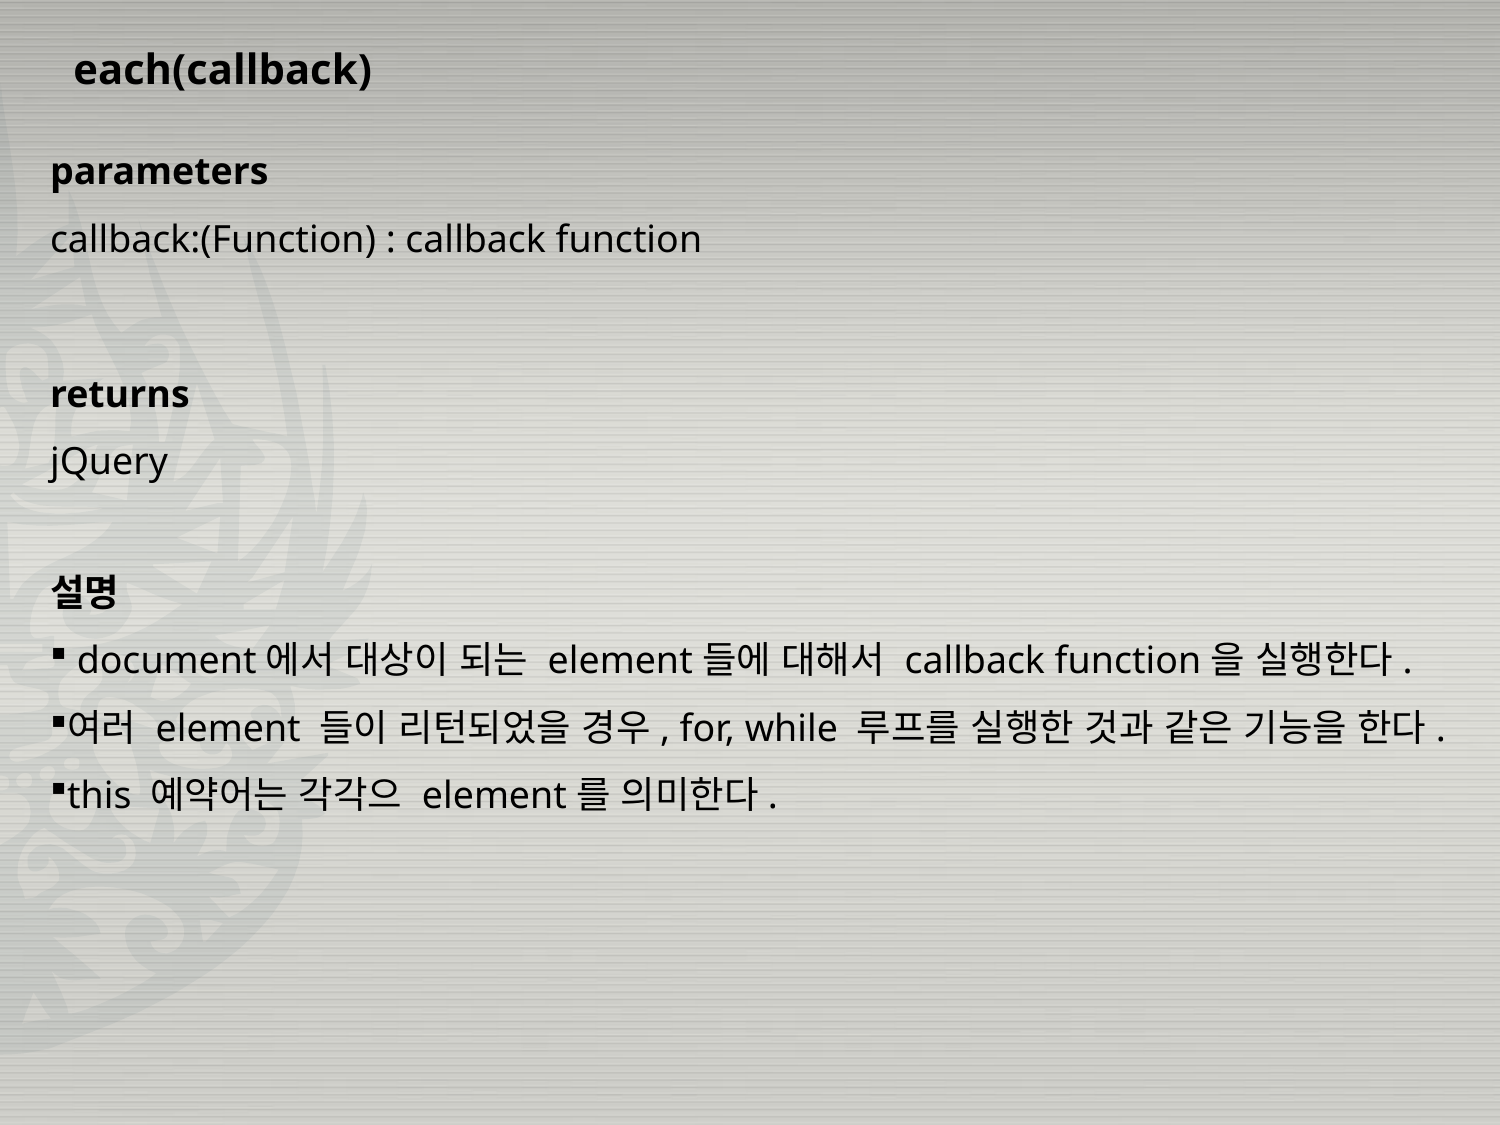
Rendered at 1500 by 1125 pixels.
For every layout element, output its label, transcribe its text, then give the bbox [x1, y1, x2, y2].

text_box returns jQuery [35, 339, 1500, 490]
text_box each(callback) [58, 35, 1477, 100]
text_box parameters callback:(Function) : callback function [35, 117, 1500, 267]
text_box 설명 document에서 대상이 되는 element들에 대해서 callback function을 실행한다. 여러 element 들이 리턴되었을 경우, for, while 루프를 실행한 것과 같은 기능을 한다. this 예약어는 각각으 element를 의미한다. [35, 539, 1500, 892]
